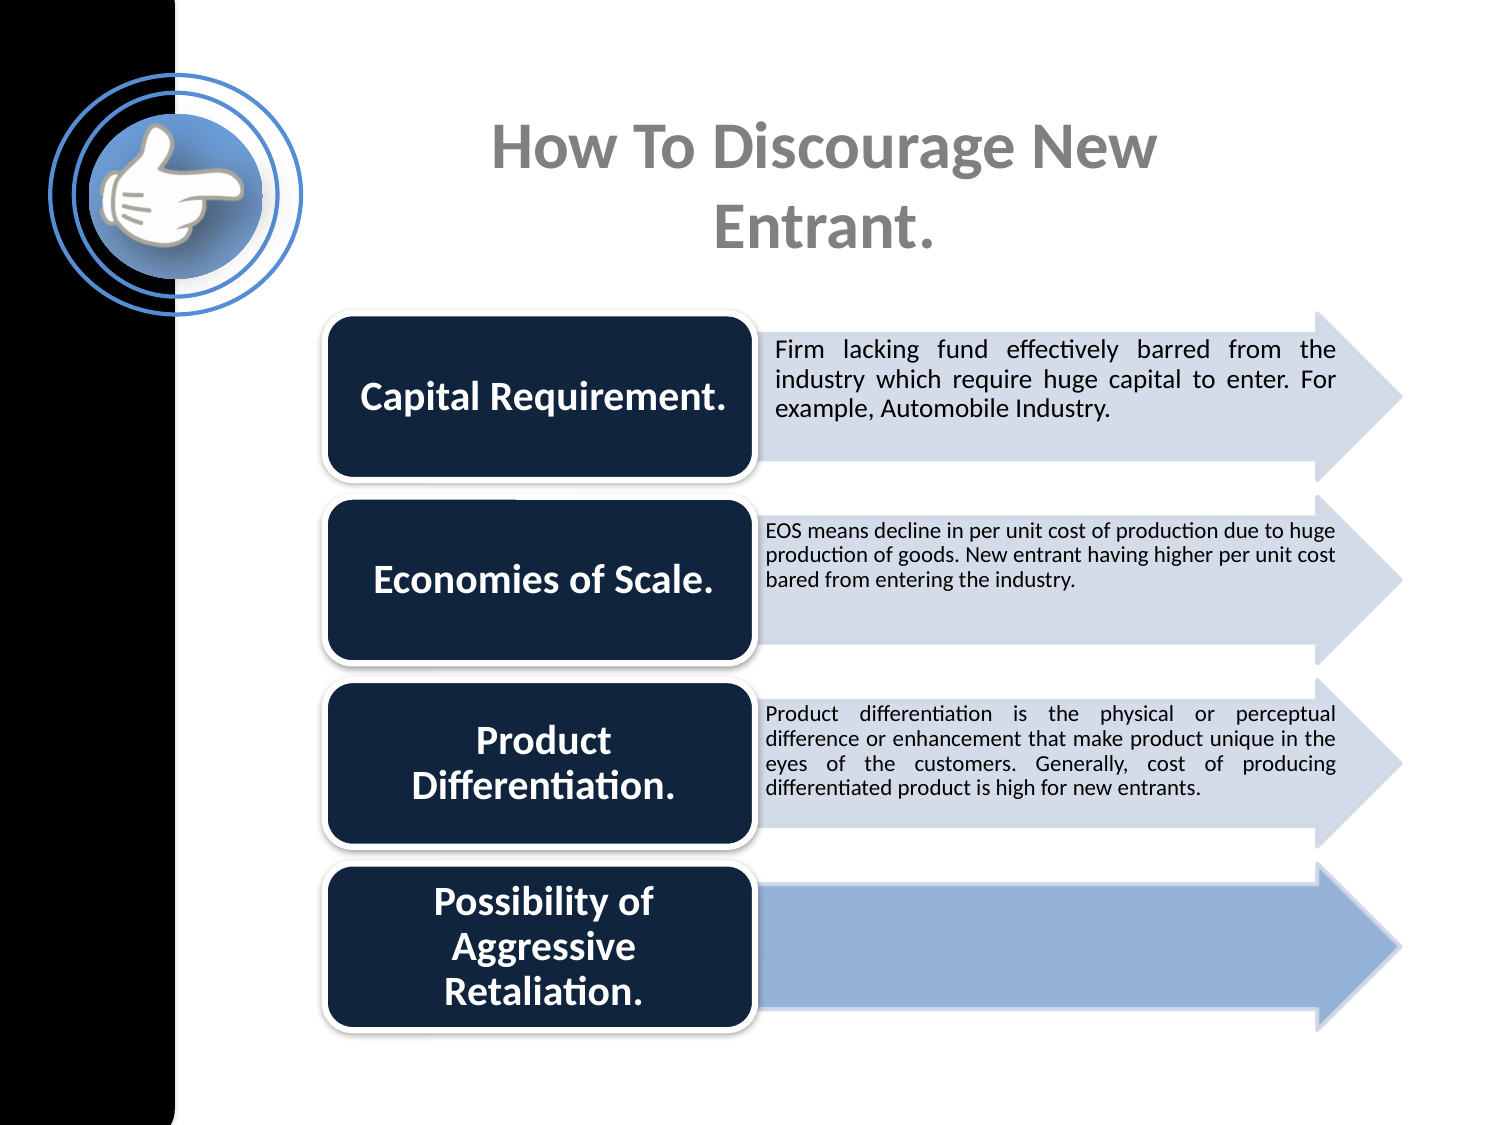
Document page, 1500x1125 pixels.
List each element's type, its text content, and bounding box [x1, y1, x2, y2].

text_box How To Discourage New Entrant. [442, 94, 1207, 270]
text_box [292, 144, 304, 245]
text_box [0, 0, 175, 1125]
picture [89, 113, 255, 258]
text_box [324, 312, 1401, 1031]
text_box [48, 72, 234, 285]
